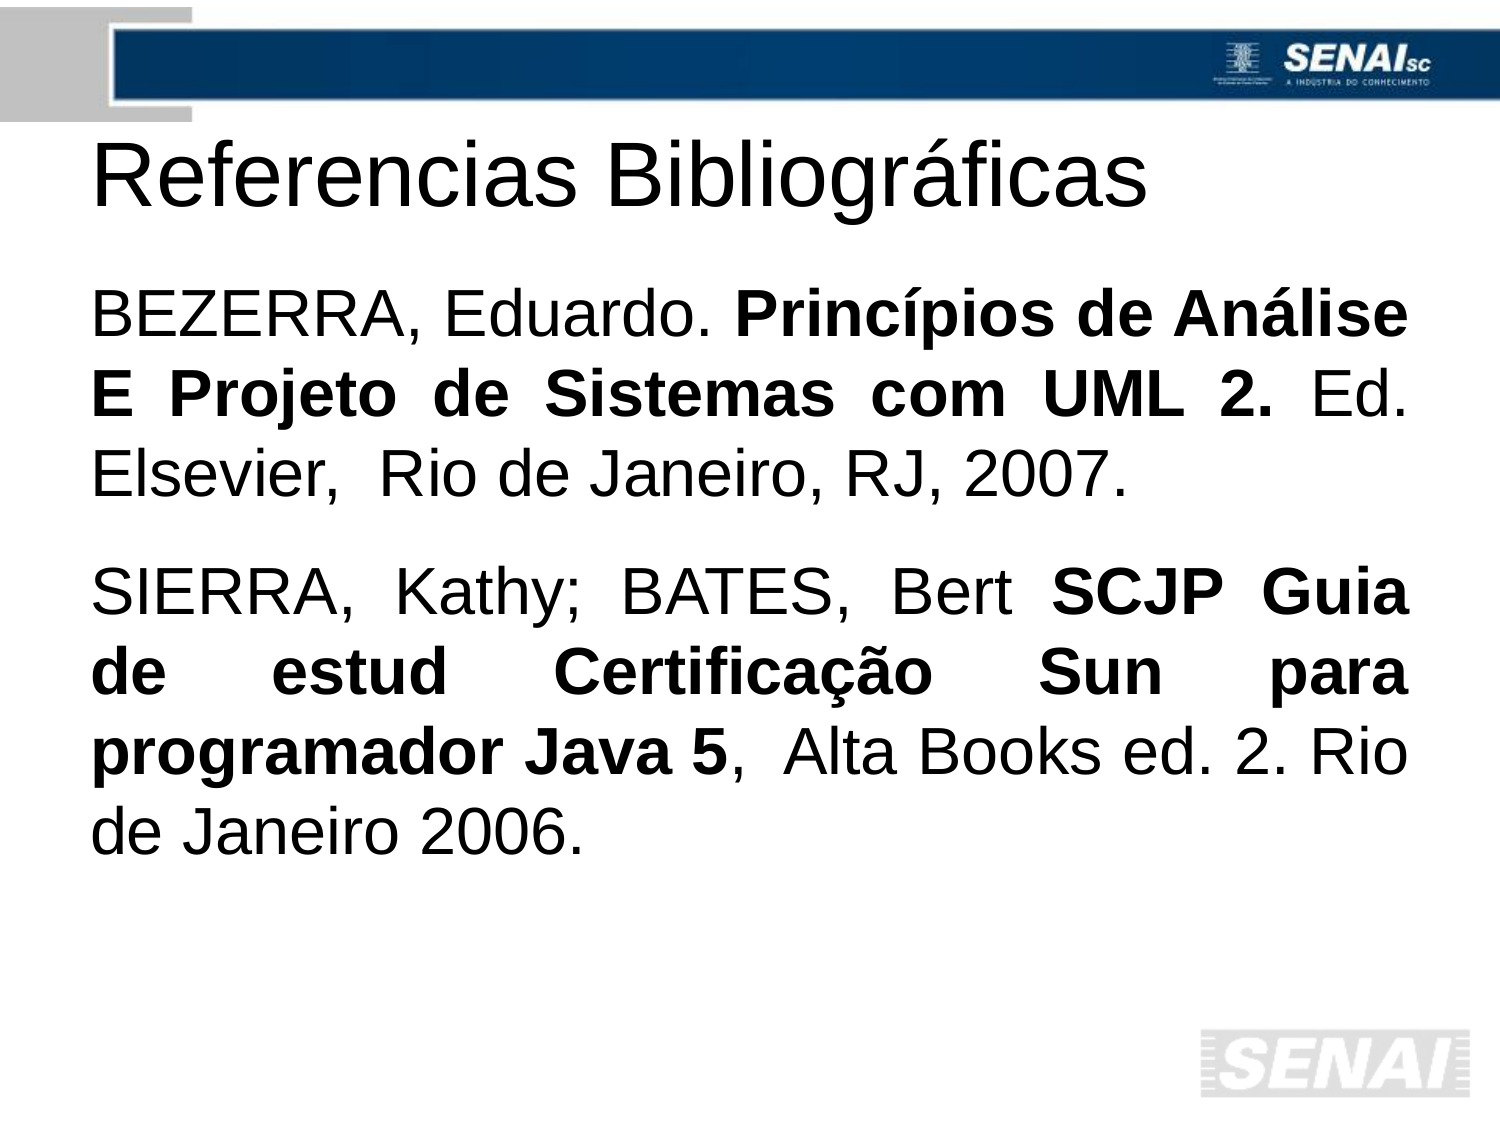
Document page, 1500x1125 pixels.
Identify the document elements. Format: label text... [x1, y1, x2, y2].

list BEZERRA, Eduardo. Princípios de Análise E Projeto de Sistemas com UML 2. Ed. Elsevier, Rio de Janeiro, RJ, 2007. SIERRA, Kathy; BATES, Bert SCJP Guia de estud Certificação Sun para programador Java 5, Alta Books ed. 2. Rio de Janeiro 2006. [75, 262, 1425, 1005]
title Referencias Bibliográficas [75, 45, 1425, 233]
picture [0, 7, 1500, 122]
